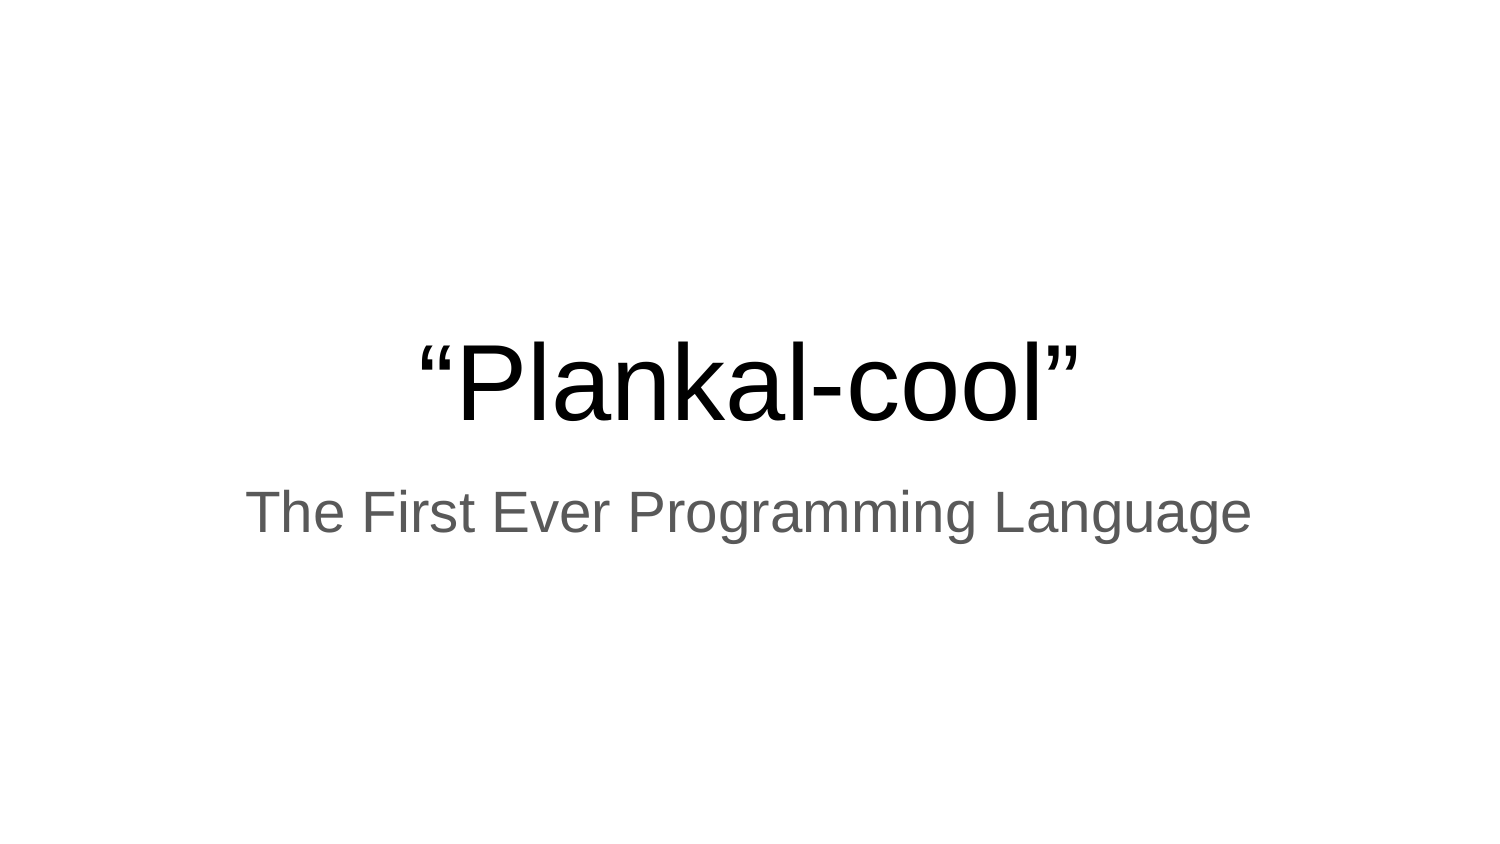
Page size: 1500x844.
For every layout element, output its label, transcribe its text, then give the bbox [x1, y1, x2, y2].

title “Plankal-cool” [51, 122, 1449, 459]
subtitle The First Ever Programming Language [51, 464, 1449, 595]
